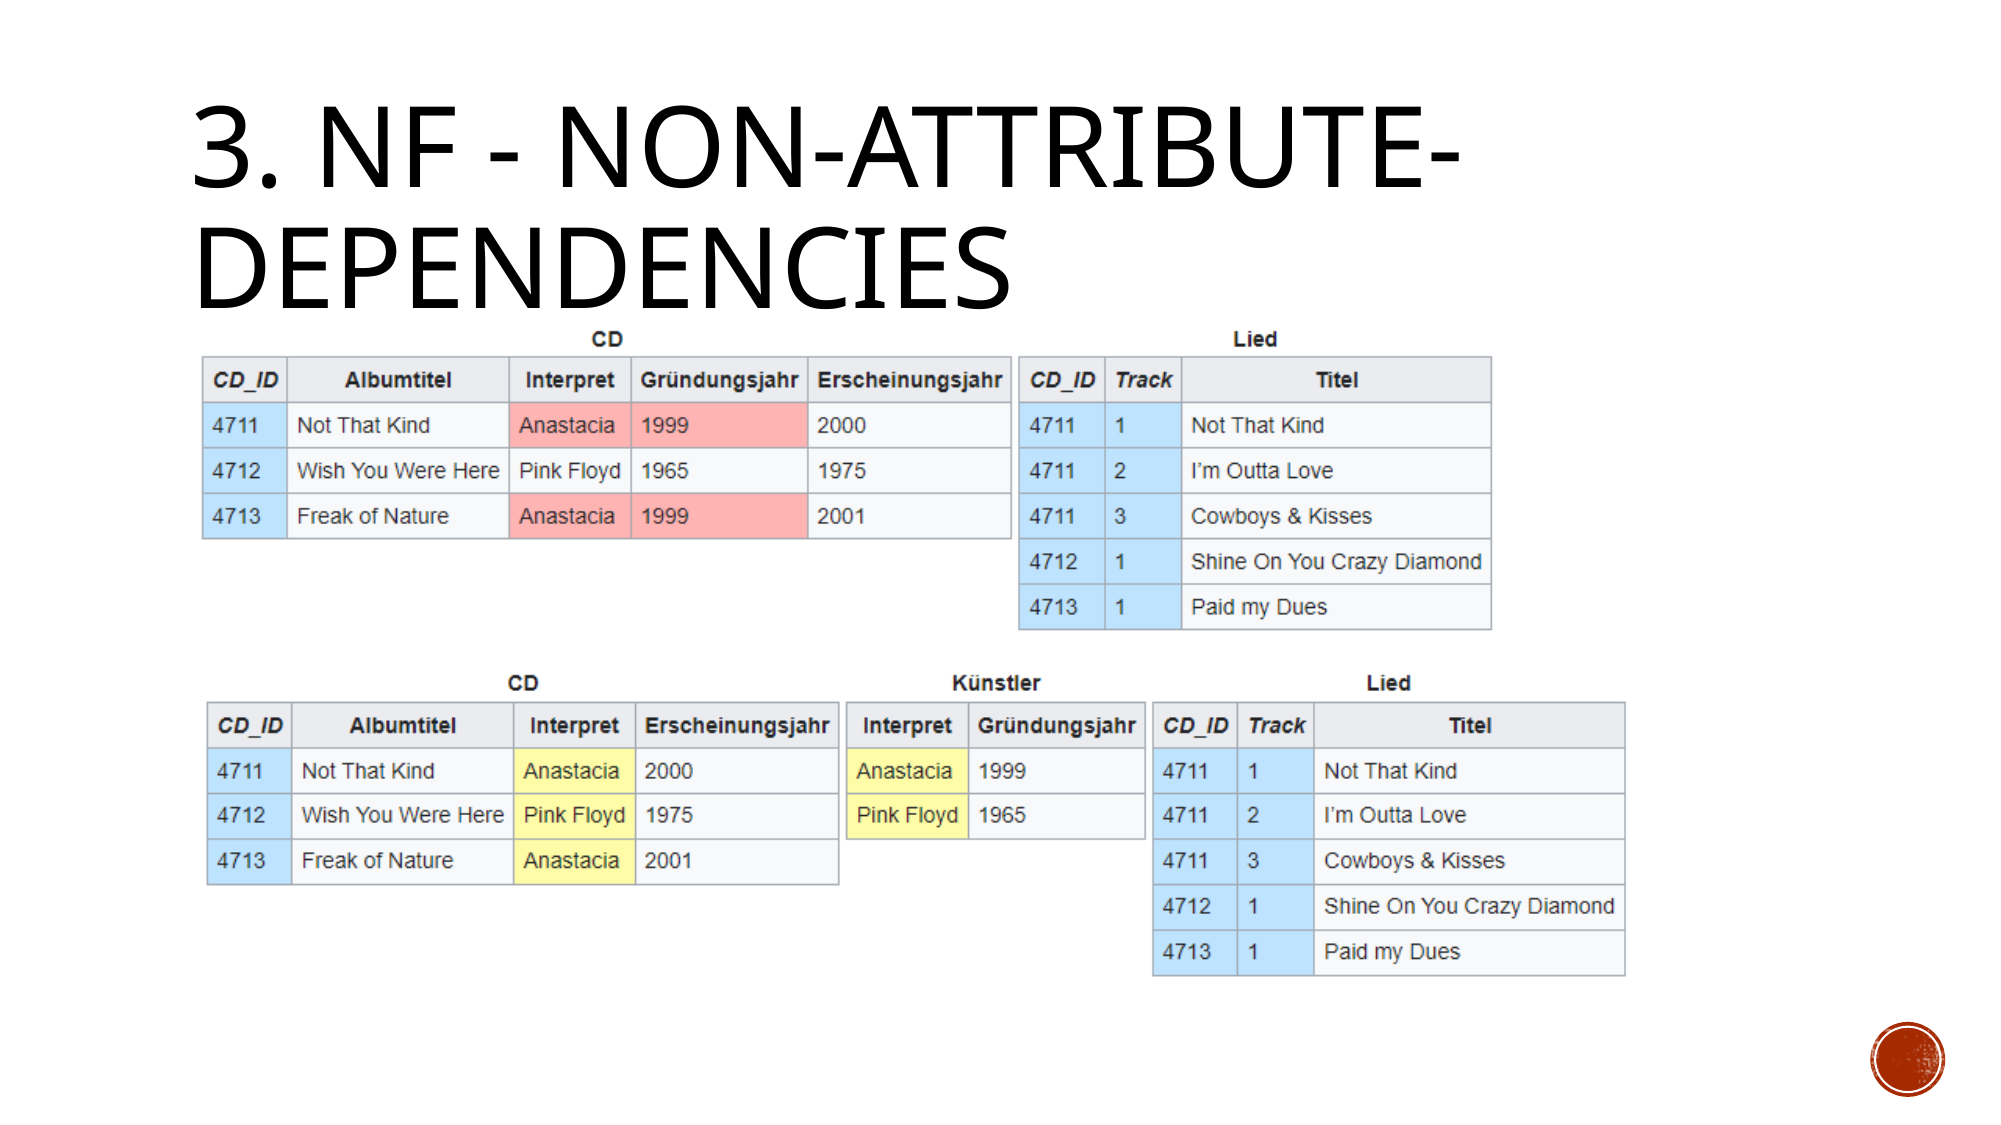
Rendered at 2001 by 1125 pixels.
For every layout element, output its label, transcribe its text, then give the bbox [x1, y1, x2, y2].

picture [174, 311, 1508, 654]
picture [174, 669, 1673, 1005]
title 3. NF - Non-Attribute-Dependencies [175, 79, 1826, 344]
